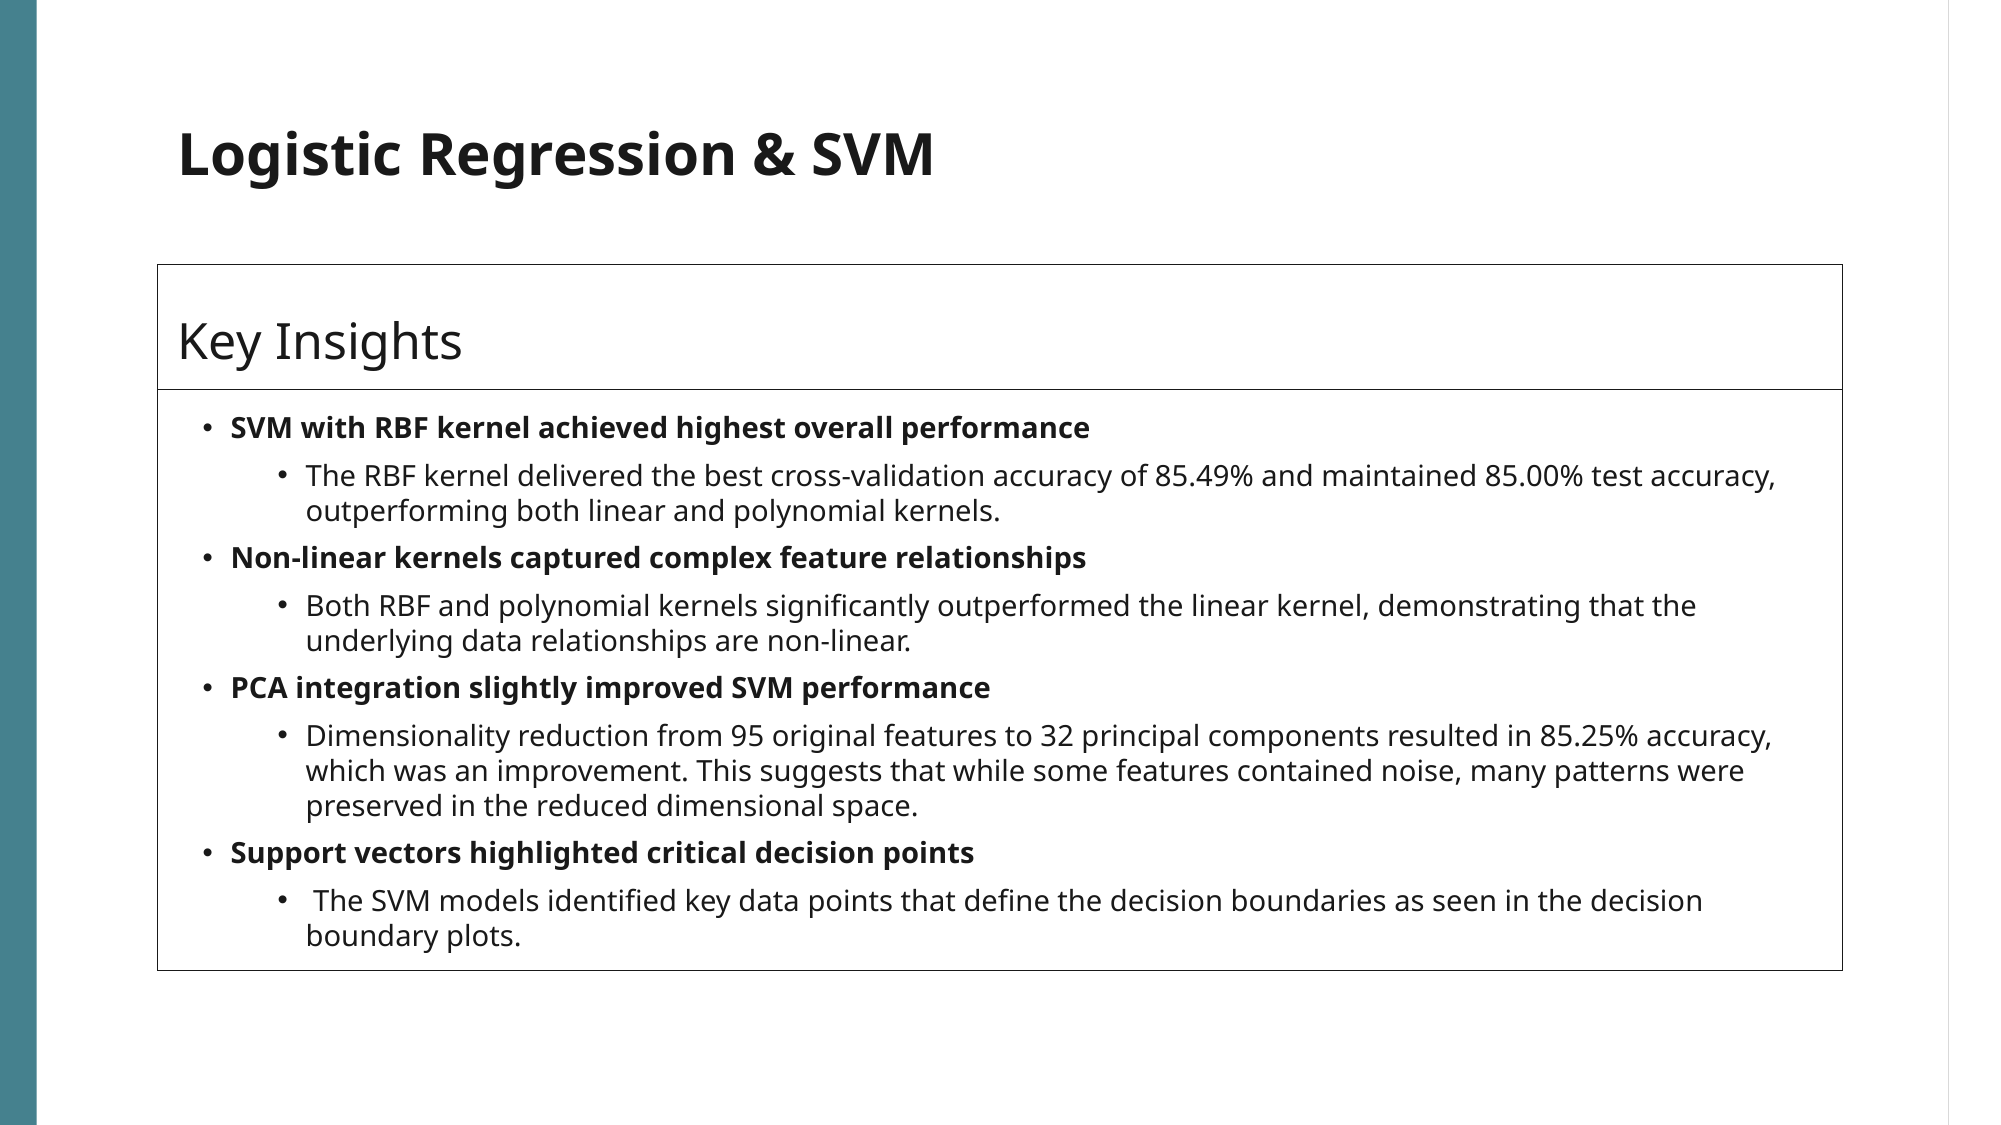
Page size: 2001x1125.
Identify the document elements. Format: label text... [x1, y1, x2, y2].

title Logistic Regression & SVM [157, 97, 1843, 223]
subtitle Key Insights [157, 264, 1843, 389]
subtitle SVM with RBF kernel achieved highest overall performance The RBF kernel delivered the best cross-validation accuracy of 85.49% and maintained 85.00% test accuracy, outperforming both linear and polynomial kernels. Non-linear kernels captured complex feature relationships Both RBF and polynomial kernels significantly outperformed the linear kernel, demonstrating that the underlying data relationships are non-linear. PCA integration slightly improved SVM performance Dimensionality reduction from 95 original features to 32 principal components resulted in 85.25% accuracy, which was an improvement. This suggests that while some features contained noise, many patterns were preserved in the reduced dimensional space. Support vectors highlighted critical decision points The SVM models identified key data points that define the decision boundaries as seen in the decision boundary plots. [157, 389, 1843, 971]
